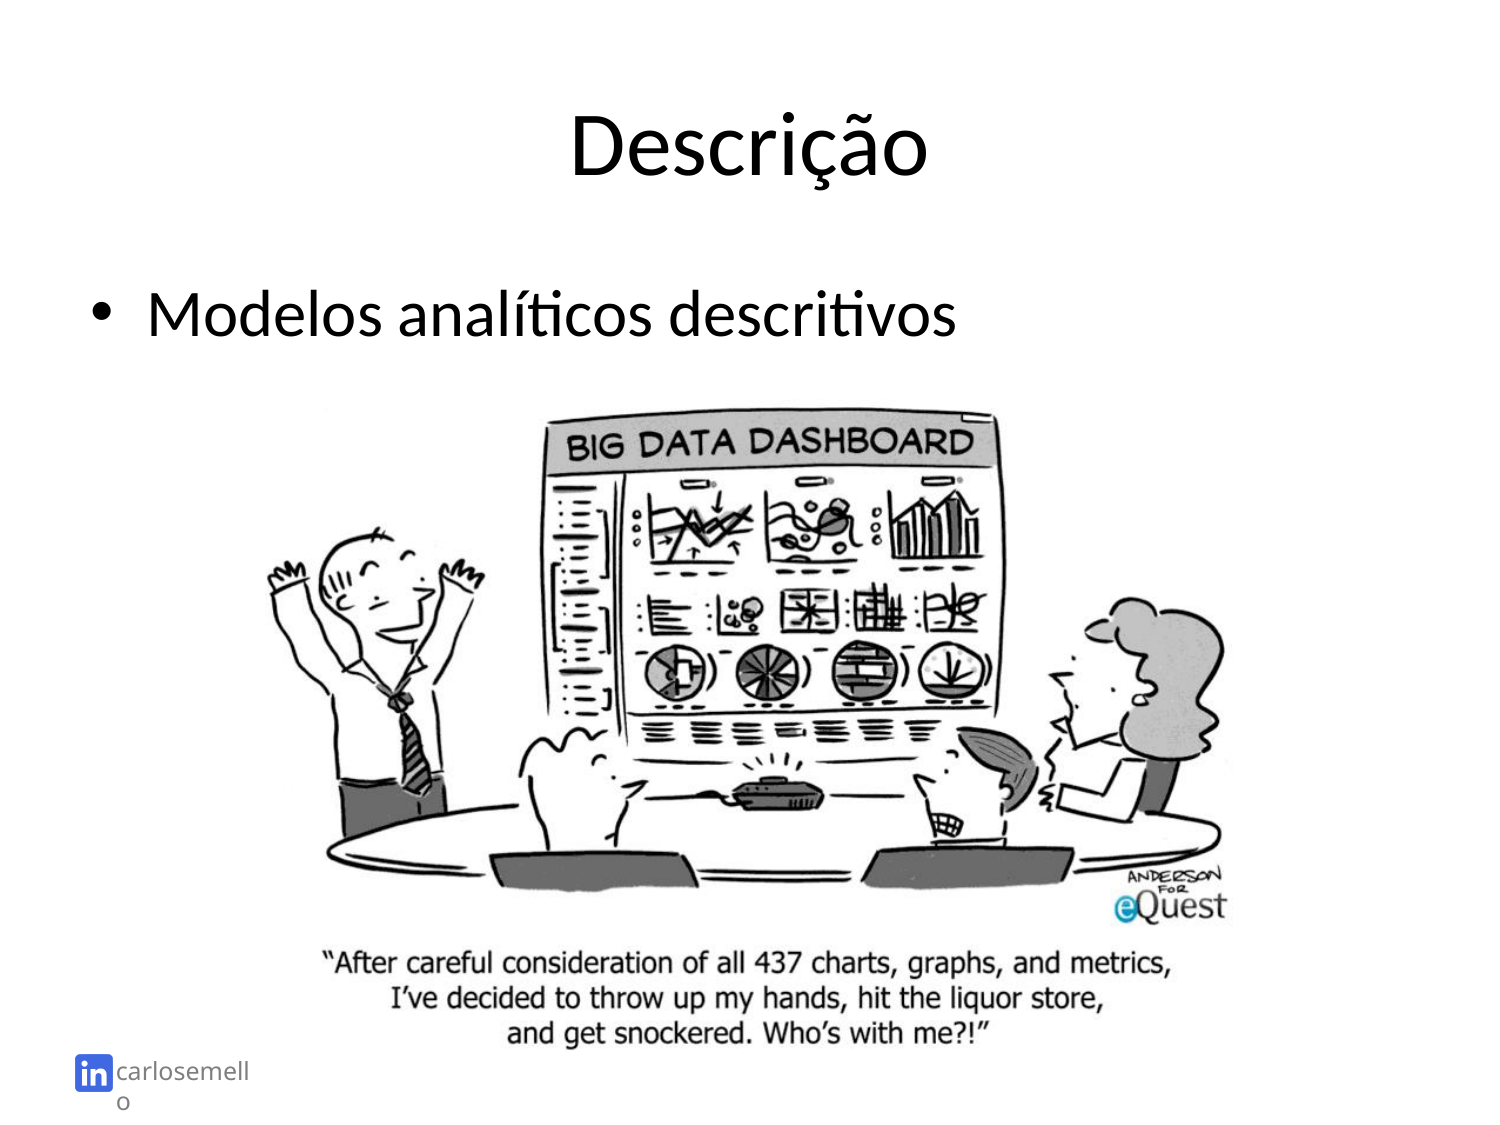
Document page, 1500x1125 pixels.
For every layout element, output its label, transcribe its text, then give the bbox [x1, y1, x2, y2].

picture [75, 1054, 113, 1092]
list Modelos analíticos descritivos [75, 262, 1425, 1005]
picture [265, 399, 1238, 1052]
title Descrição [75, 45, 1425, 233]
